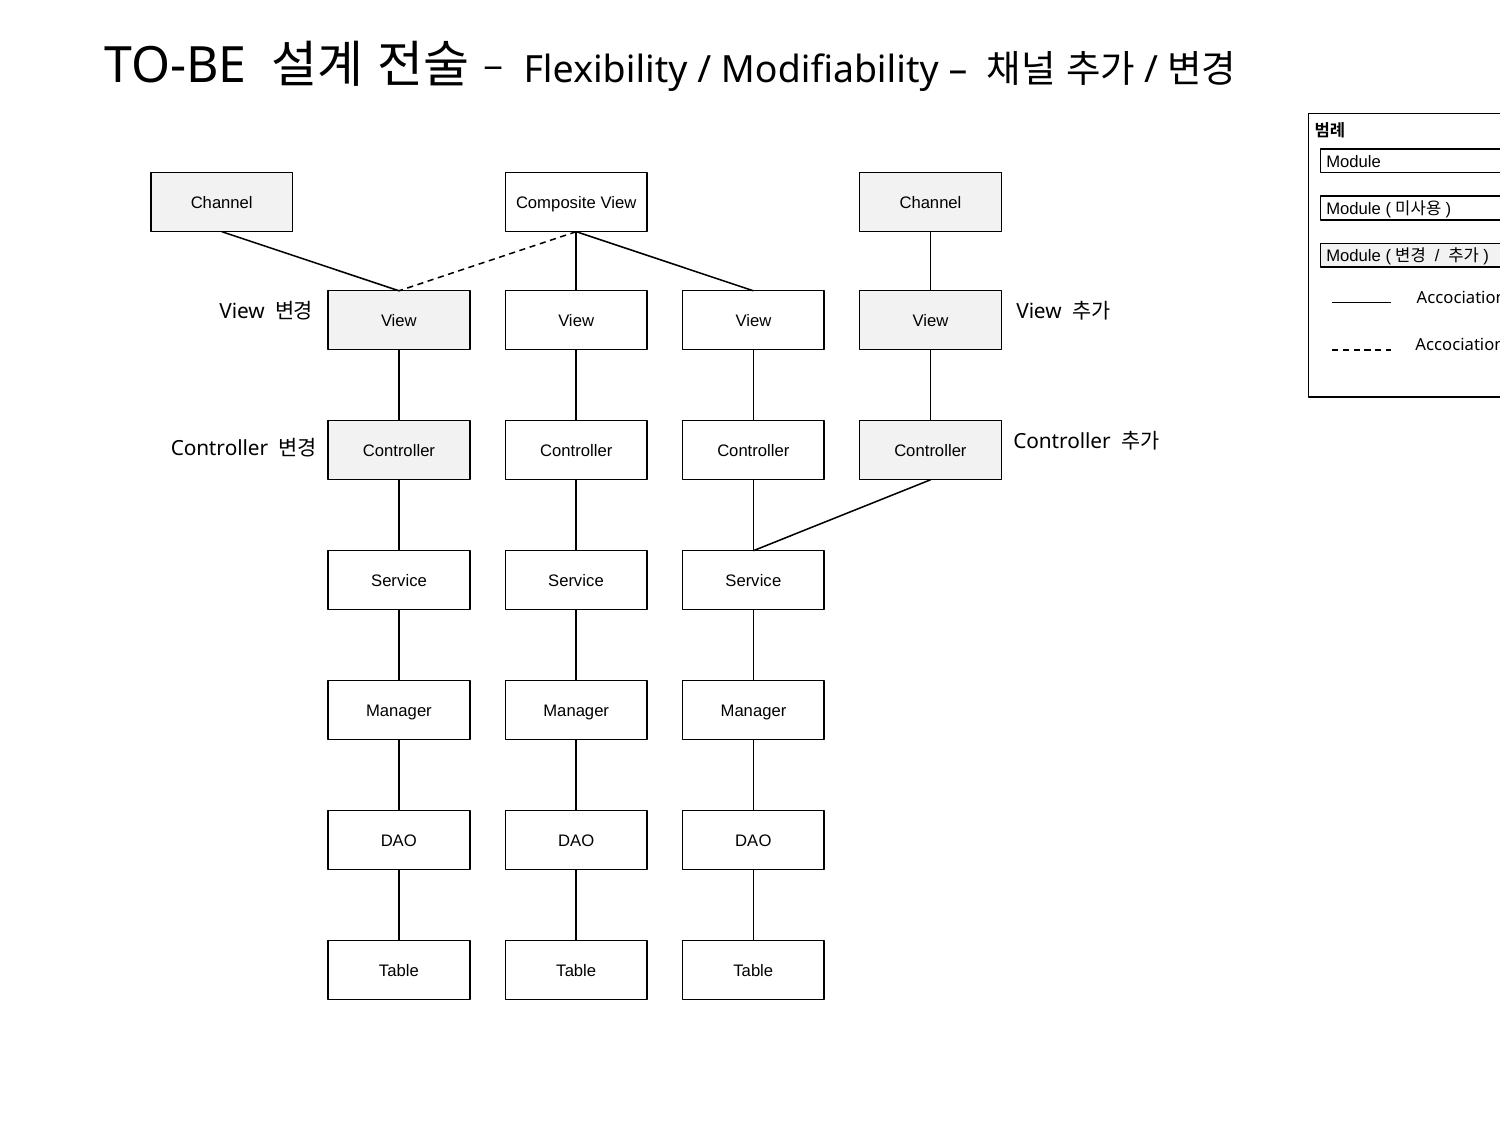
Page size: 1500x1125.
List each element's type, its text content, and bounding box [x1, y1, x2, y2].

text_box Table [682, 940, 825, 1000]
text_box View 추가 [1001, 290, 1125, 331]
text_box Controller [859, 420, 1002, 480]
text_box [457, 172, 518, 350]
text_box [634, 172, 695, 350]
text_box DAO [328, 810, 470, 870]
text_box Controller [328, 420, 470, 480]
text_box Channel [859, 172, 1002, 232]
text_box View [345, 290, 452, 350]
text_box Manager [328, 680, 470, 740]
text_box Service [682, 550, 803, 610]
text_box Manager [682, 680, 825, 740]
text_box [280, 172, 341, 350]
text_box Service [328, 550, 470, 610]
text_box Table [505, 940, 648, 1000]
text_box Service [505, 550, 648, 610]
text_box View 변경 [204, 290, 275, 331]
text_box DAO [505, 810, 648, 870]
text_box View [699, 290, 825, 350]
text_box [806, 426, 878, 604]
text_box Controller [505, 420, 648, 480]
text_box Controller [682, 420, 825, 480]
text_box View [859, 290, 1002, 350]
text_box View [521, 290, 629, 350]
text_box Composite View [518, 172, 633, 232]
text_box Controller 변경 [156, 427, 332, 468]
text_box Manager [505, 680, 648, 740]
text_box Table [328, 940, 470, 1000]
text_box DAO [682, 810, 825, 870]
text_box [1308, 113, 1500, 398]
text_box Controller 추가 [1002, 420, 1174, 461]
text_box TO-BE 설계 전술 – Flexibility / Modifiability – 채널 추가/변경 [89, 24, 1500, 100]
text_box Channel [150, 172, 279, 232]
